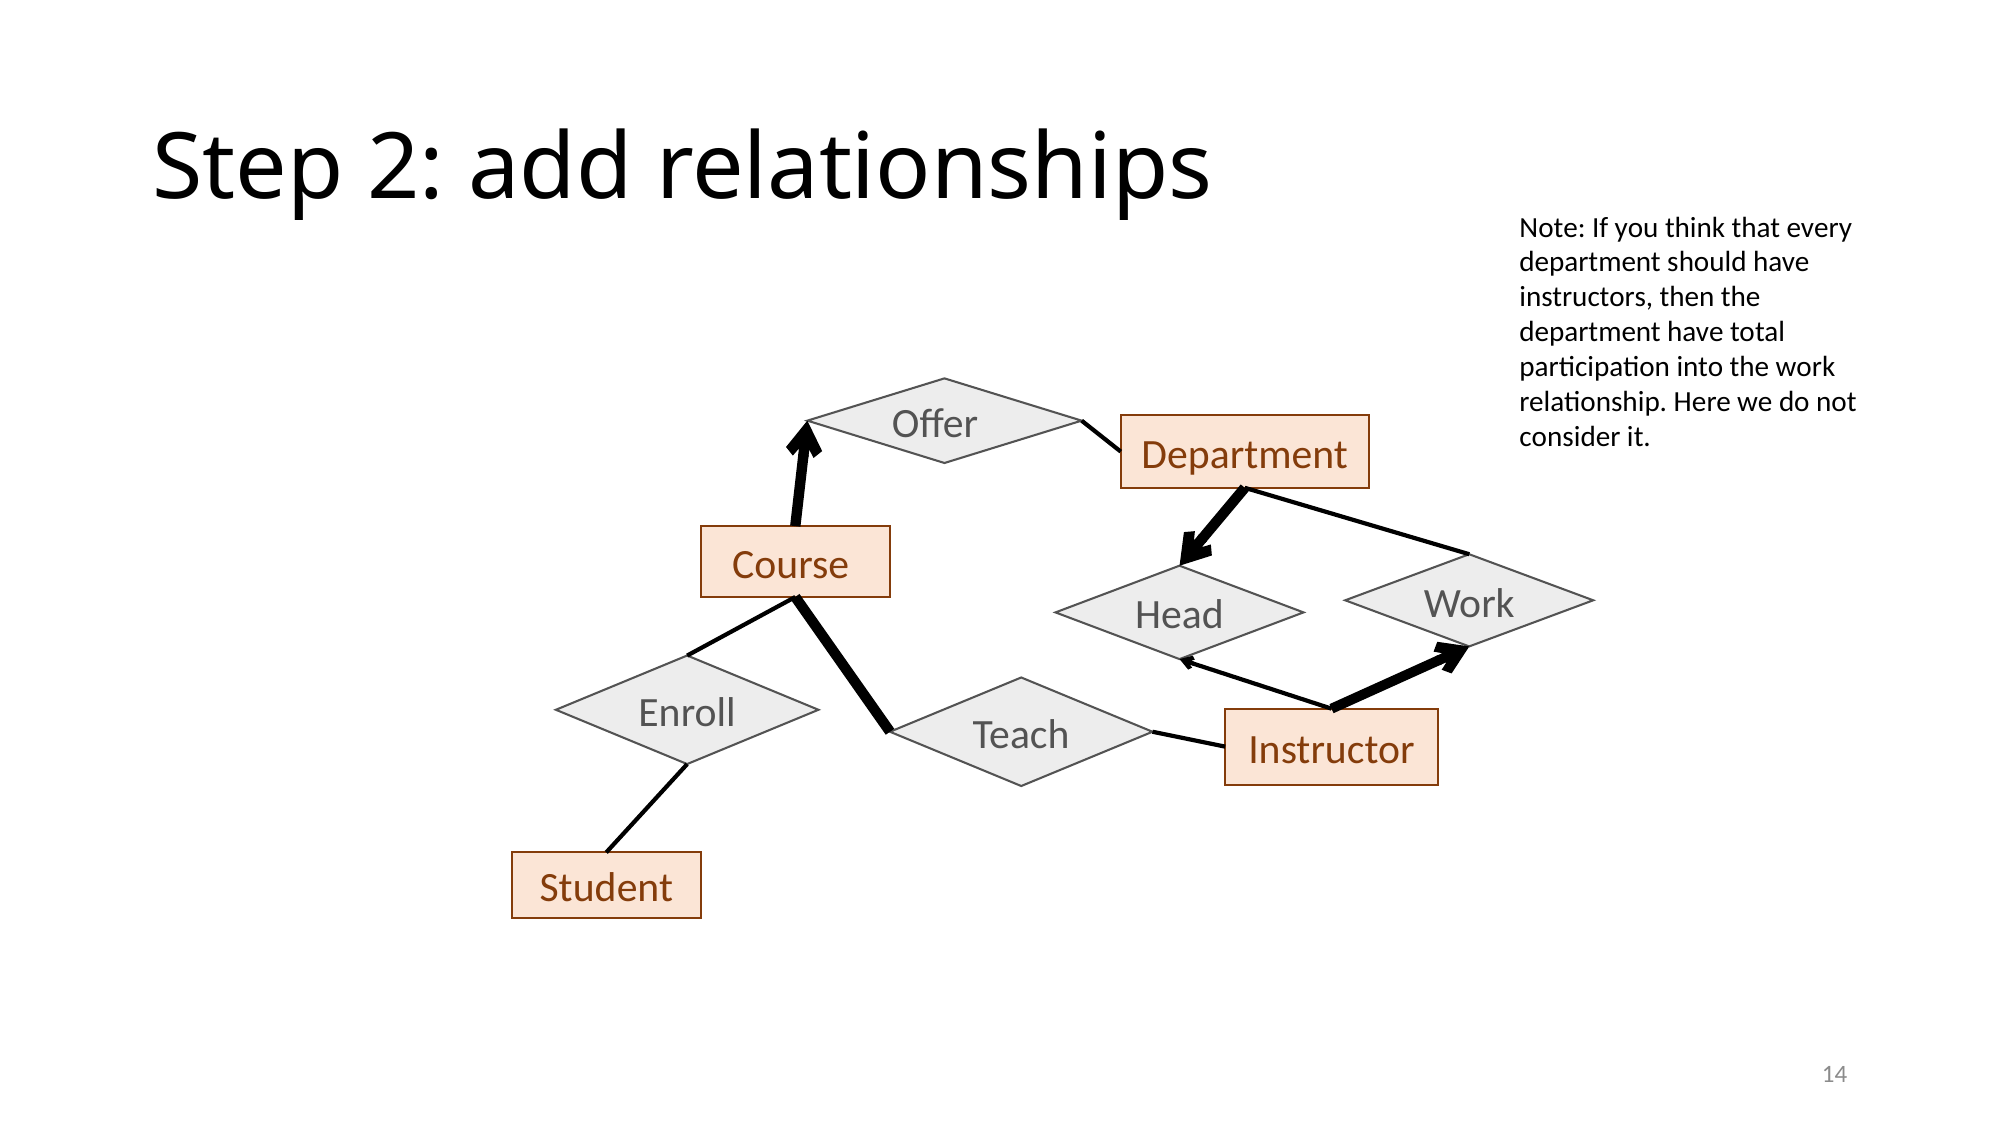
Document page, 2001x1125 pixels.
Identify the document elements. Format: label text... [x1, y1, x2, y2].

text_box Note: If you think that every department should have instructors, then the department have total participation into the work relationship. Here we do not consider it. [1504, 200, 1913, 460]
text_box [511, 378, 1594, 918]
slide_number 14 [1412, 1042, 1863, 1103]
title Step 2: add relationships [137, 59, 1863, 278]
